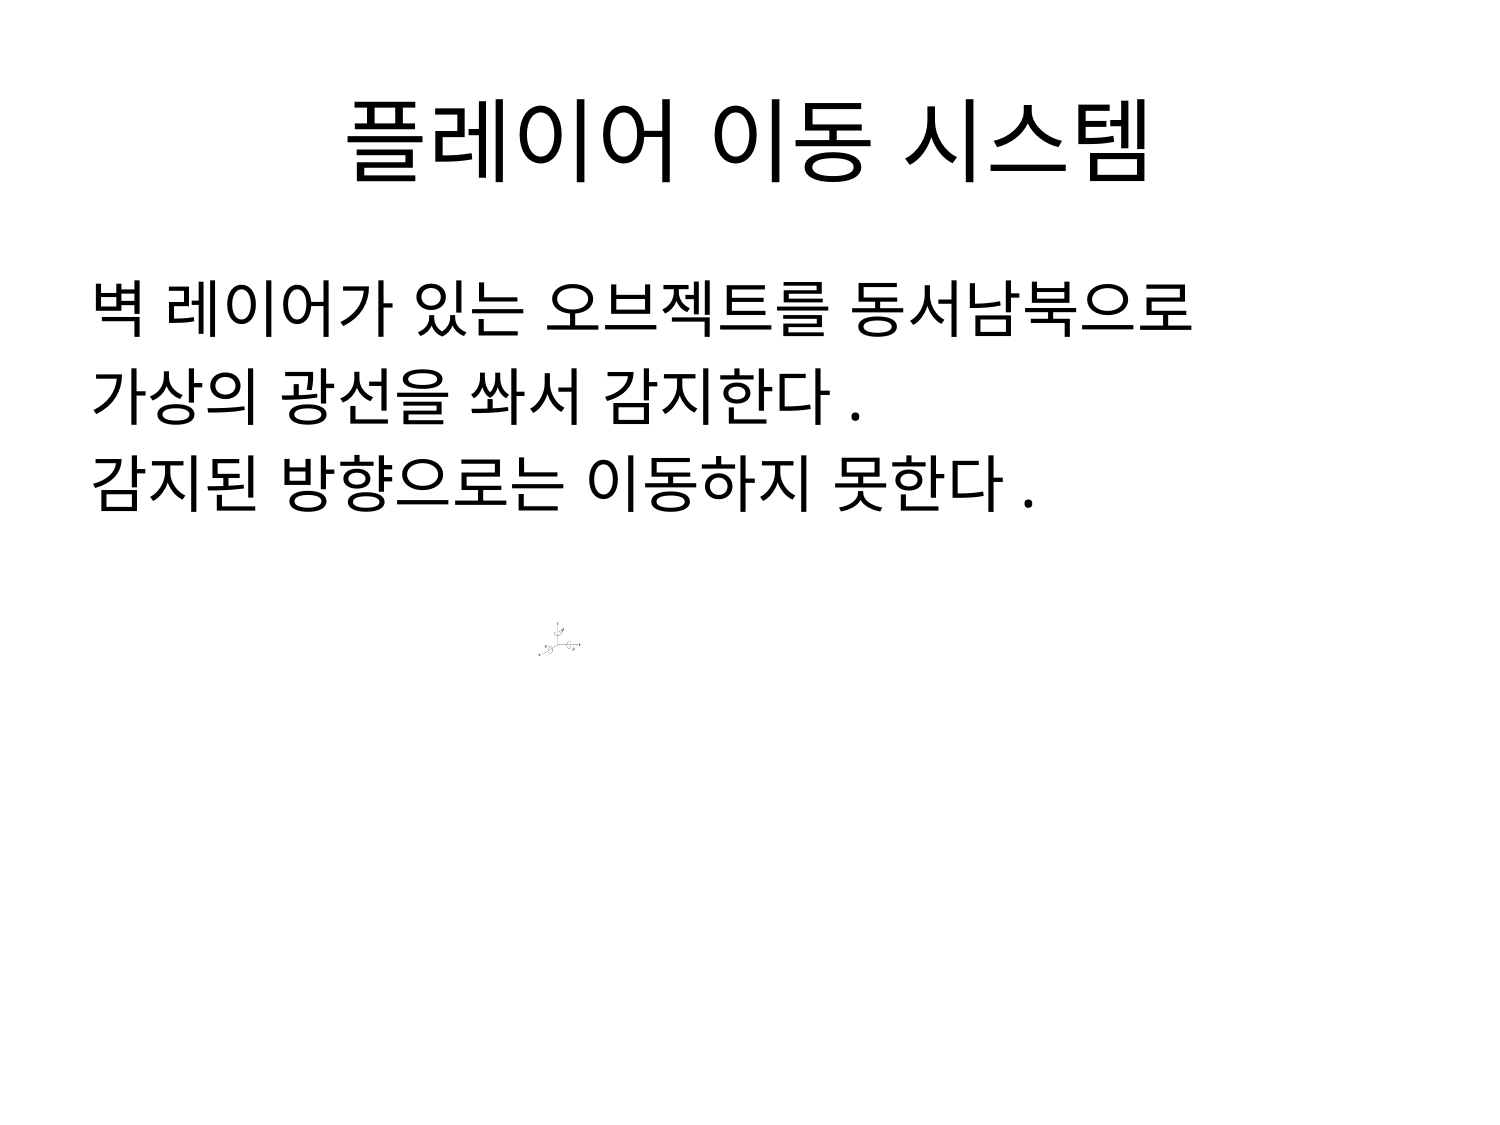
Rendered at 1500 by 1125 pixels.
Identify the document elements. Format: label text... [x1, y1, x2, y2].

picture [537, 621, 583, 658]
title 플레이어 이동 시스템 [75, 45, 1425, 233]
list 벽 레이어가 있는 오브젝트를 동서남북으로 가상의 광선을 쏴서 감지한다. 감지된 방향으로는 이동하지 못한다. [75, 262, 1425, 1083]
